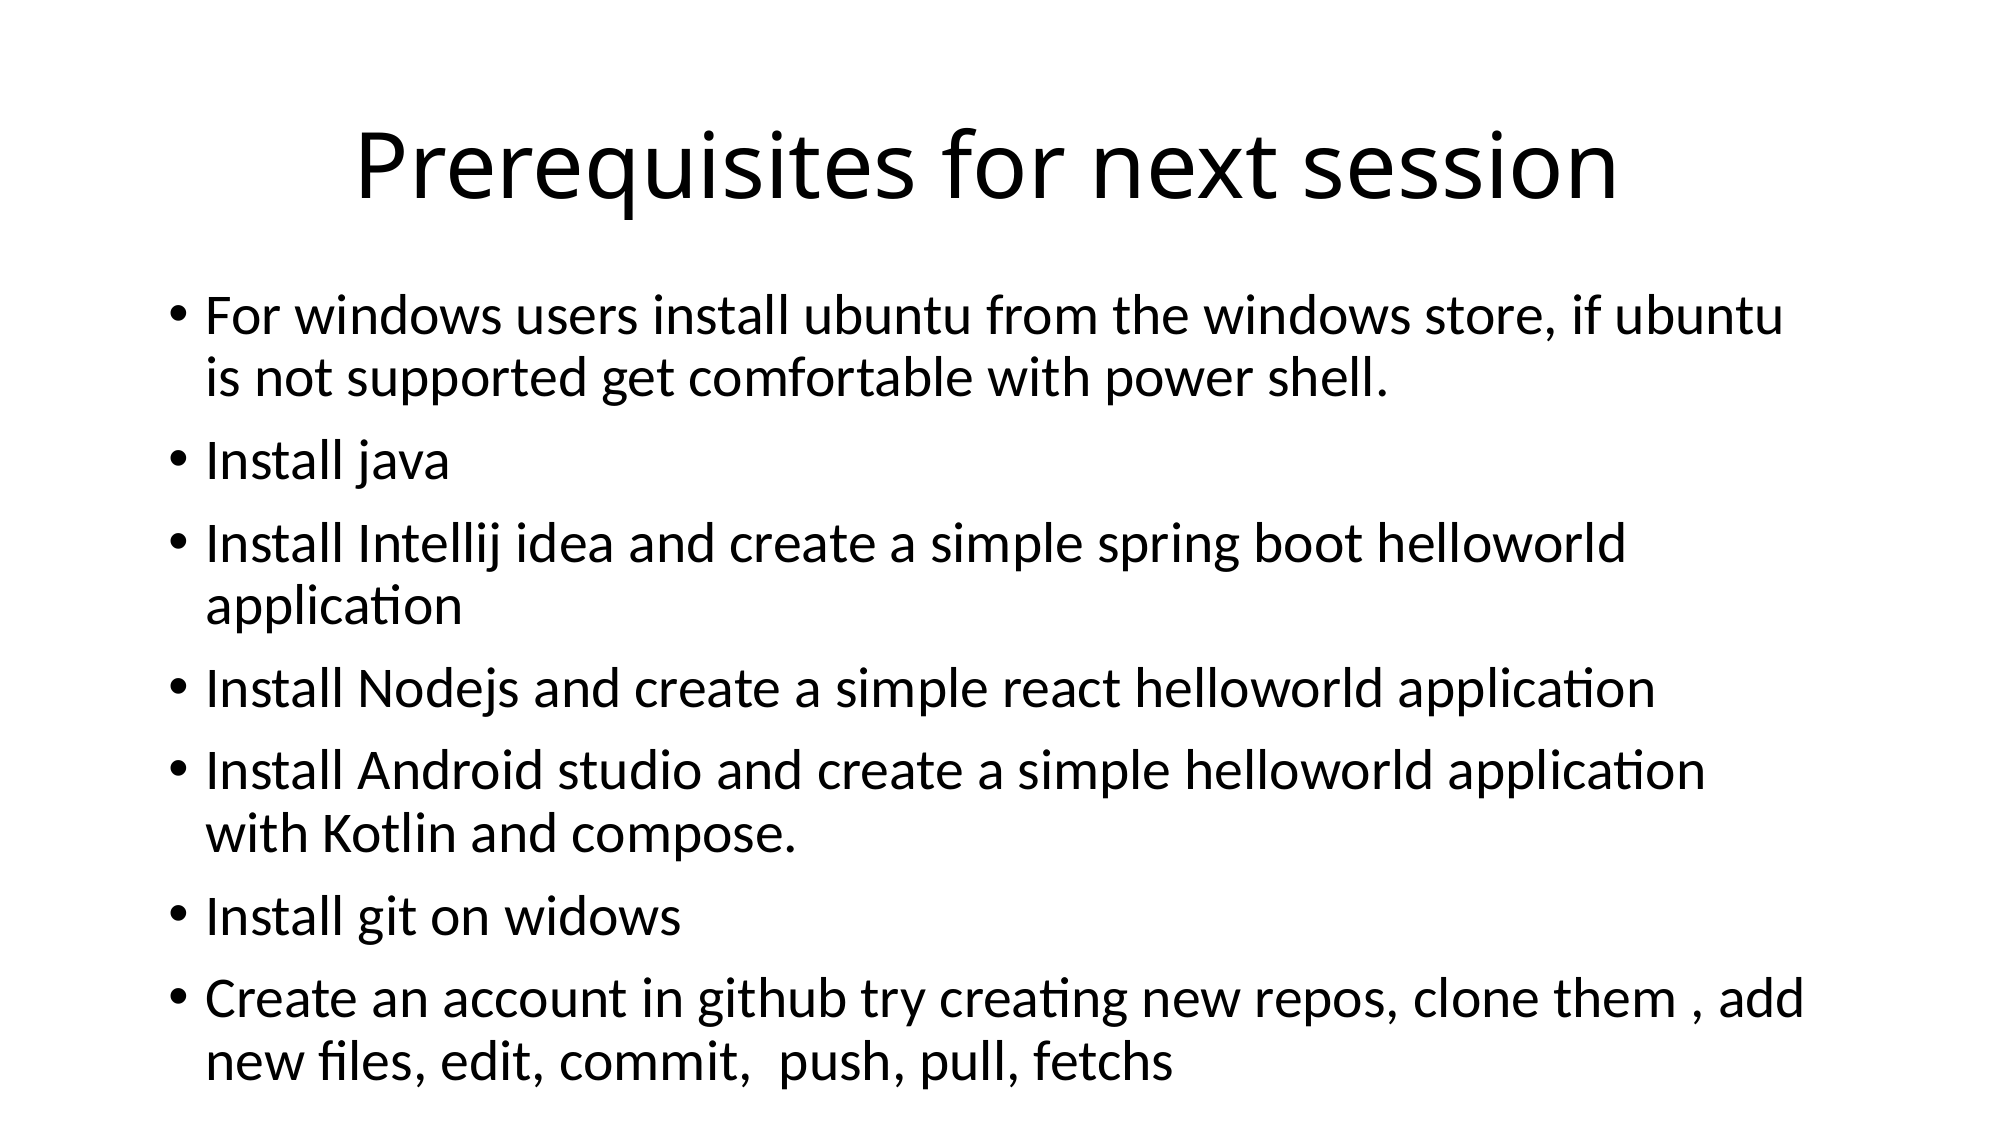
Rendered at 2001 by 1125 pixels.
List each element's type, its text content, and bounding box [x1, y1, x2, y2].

title Prerequisites for next session [137, 59, 1863, 278]
list For windows users install ubuntu from the windows store, if ubuntu is not supported get comfortable with power shell. Install java Install Intellij idea and create a simple spring boot helloworld application Install Nodejs and create a simple react helloworld application Install Android studio and create a simple helloworld application with Kotlin and compose. Install git on widows Create an account in github try creating new repos, clone them , add new files, edit, commit, push, pull, fetchs [153, 277, 1841, 1105]
